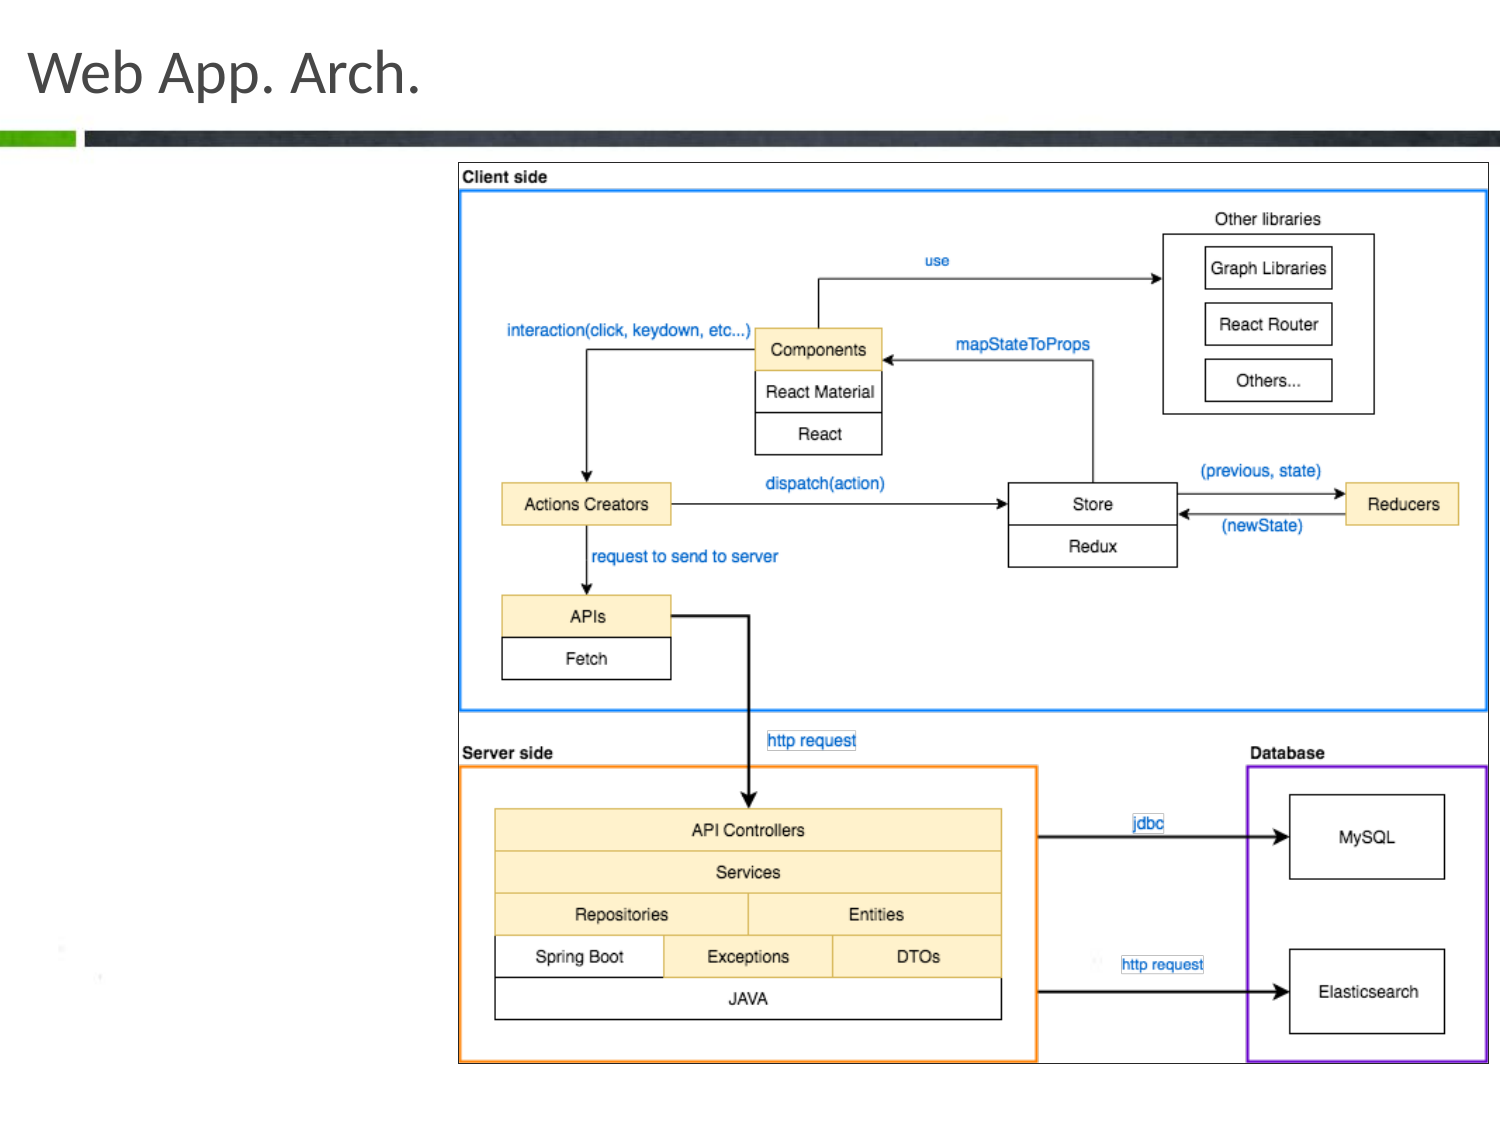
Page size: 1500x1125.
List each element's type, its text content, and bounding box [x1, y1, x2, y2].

text_box Web App. Arch. [12, 12, 1450, 125]
picture [0, 0, 1500, 1125]
